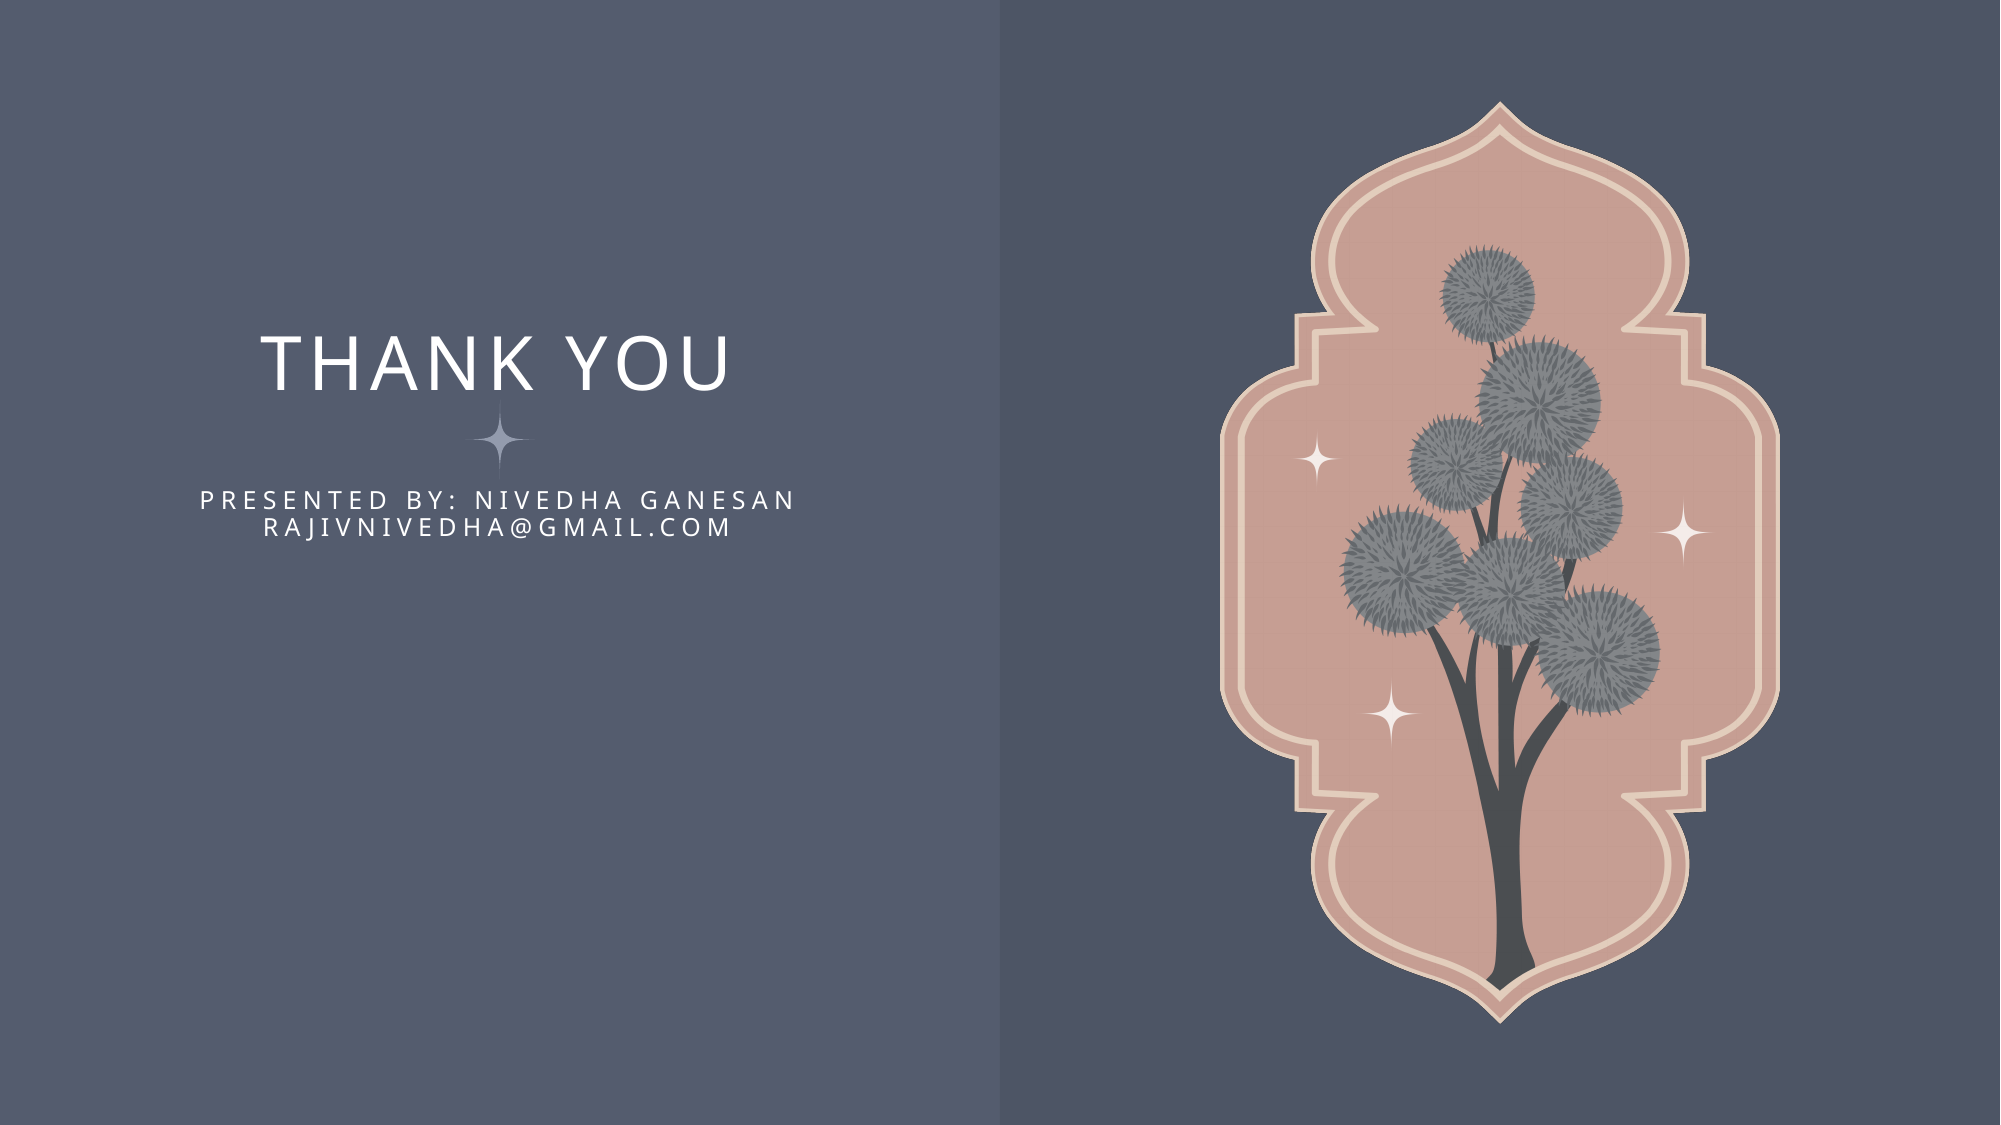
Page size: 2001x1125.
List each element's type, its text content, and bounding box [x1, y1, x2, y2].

title THANK YOU Presented by: Nivedha Ganesan rajivnivedha@gmail.com [0, 223, 1000, 579]
picture [1220, 101, 1780, 1024]
